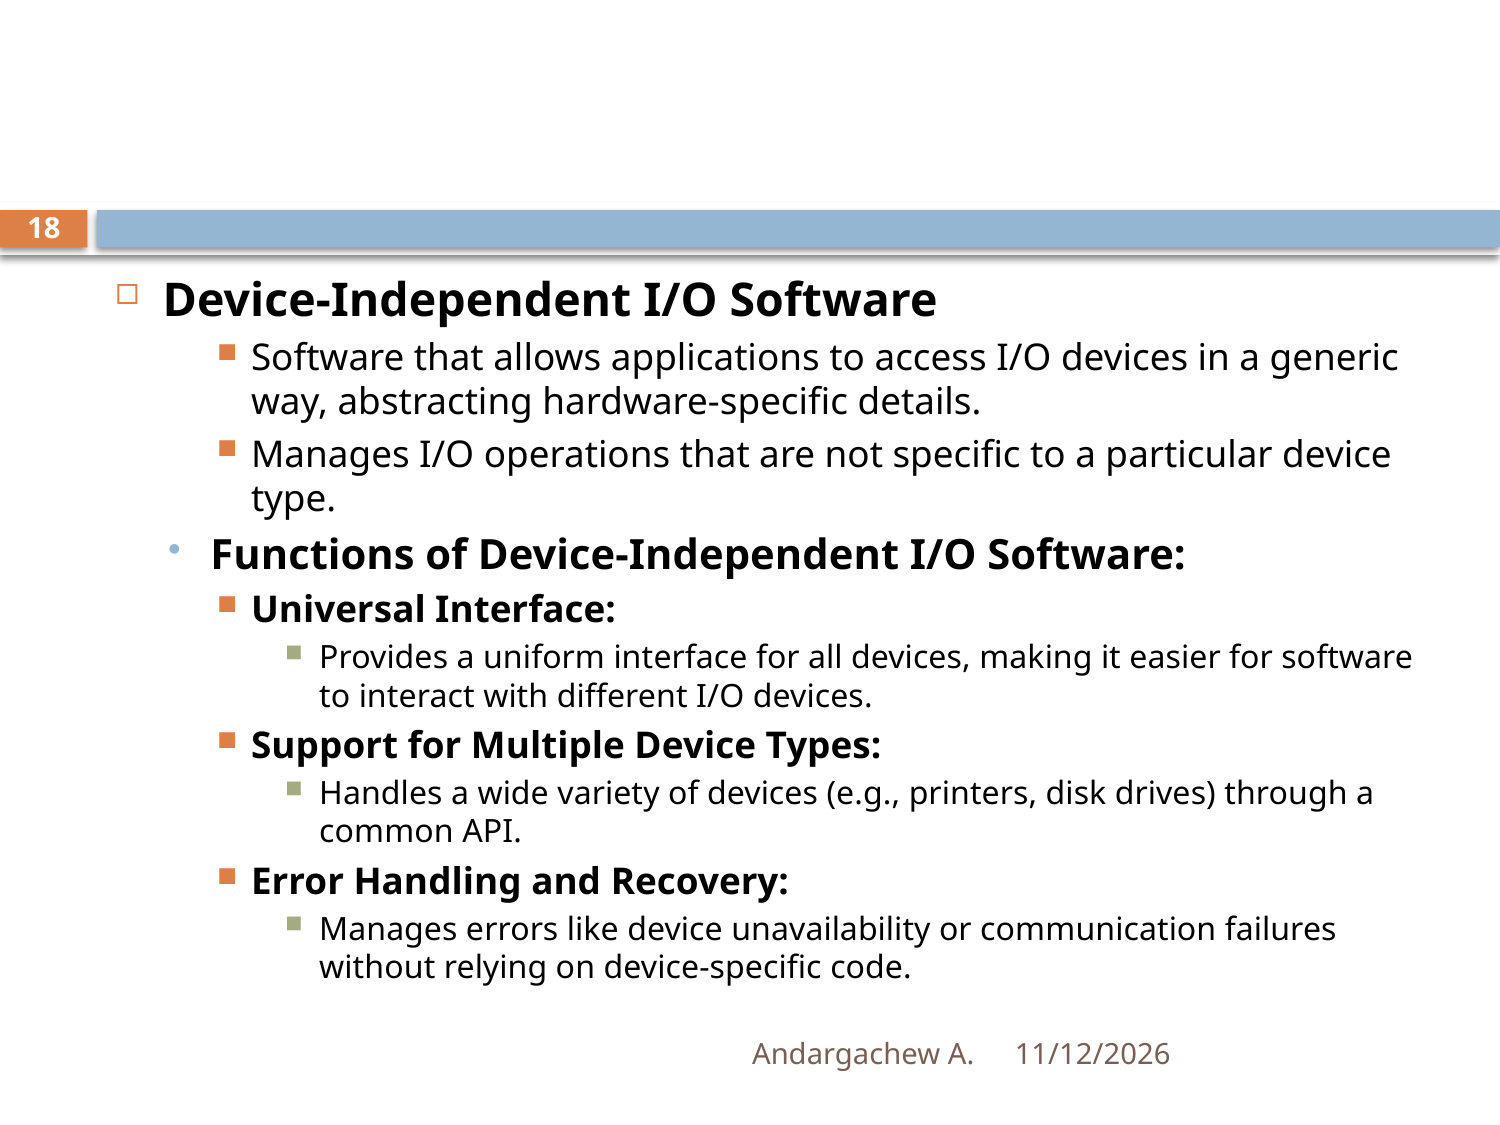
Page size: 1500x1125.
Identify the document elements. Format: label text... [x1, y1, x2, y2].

slide_number 18 [0, 208, 88, 249]
list Device-Independent I/O Software Software that allows applications to access I/O devices in a generic way, abstracting hardware-specific details. Manages I/O operations that are not specific to a particular device type. Functions of Device-Independent I/O Software: Universal Interface: Provides a uniform interface for all devices, making it easier for software to interact with different I/O devices. Support for Multiple Device Types: Handles a wide variety of devices (e.g., printers, disk drives) through a common API. Error Handling and Recovery: Manages errors like device unavailability or communication failures without relying on device-specific code. [100, 262, 1438, 1000]
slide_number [999, 1025, 1438, 1085]
footer Andargachew A. [99, 1024, 990, 1085]
